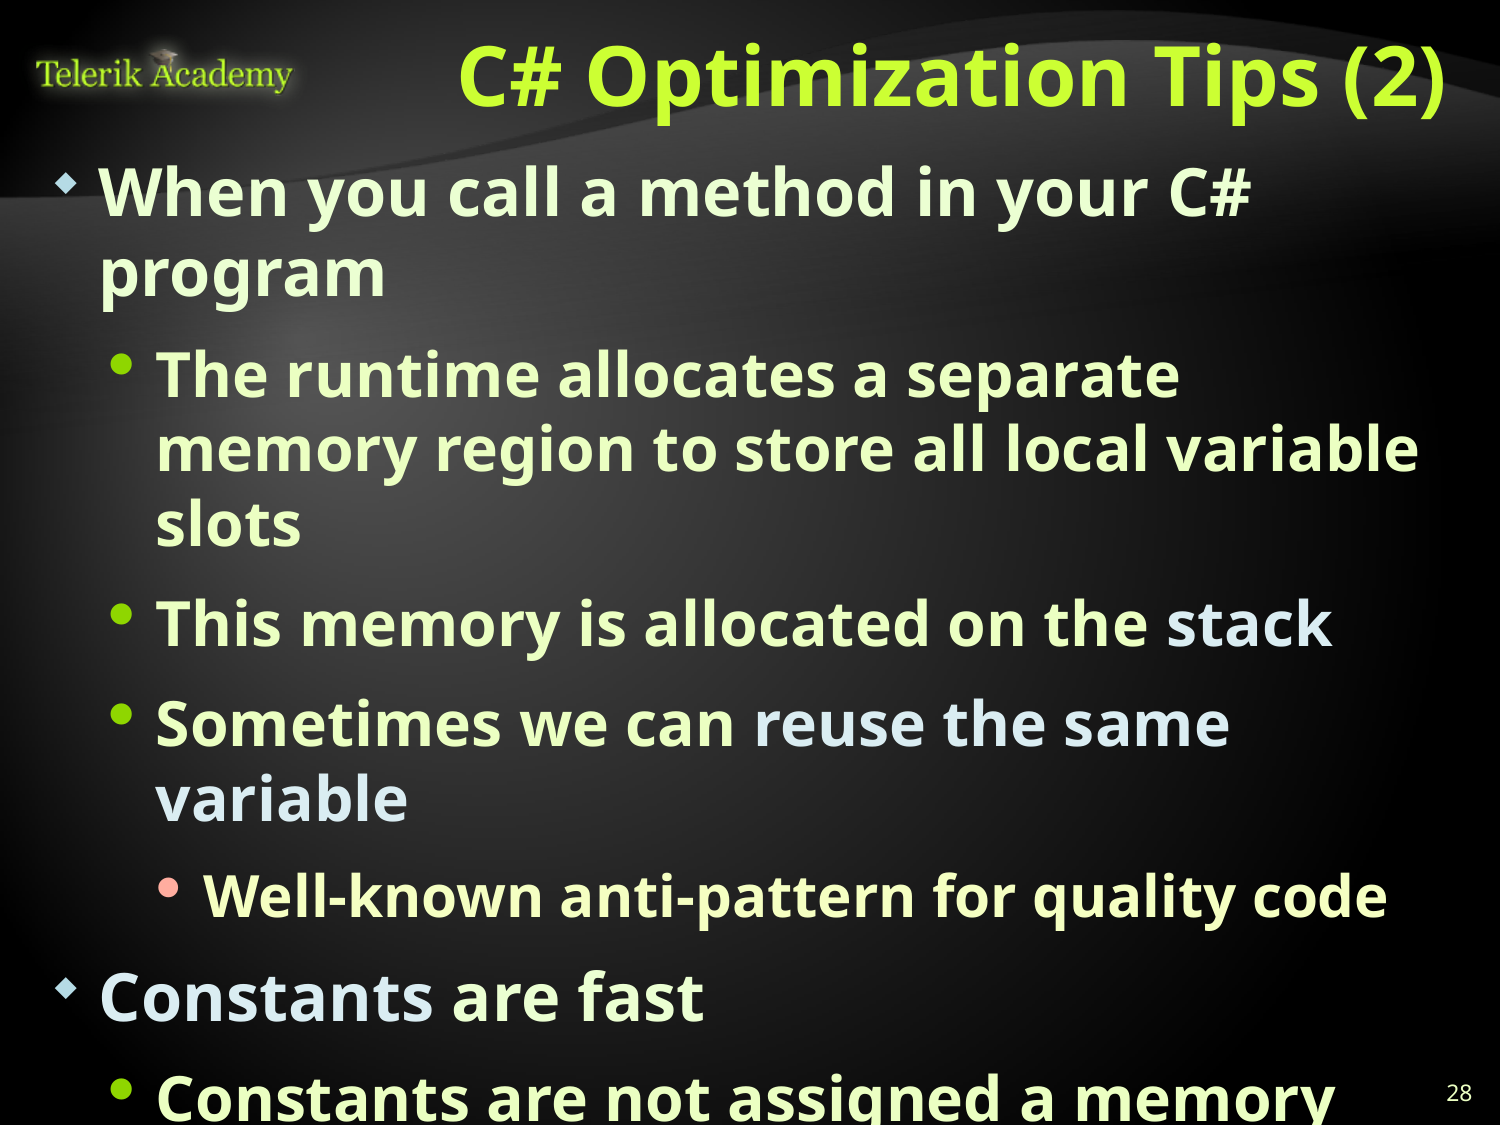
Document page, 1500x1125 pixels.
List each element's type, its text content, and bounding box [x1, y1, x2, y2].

list When you call a method in your C# program The runtime allocates a separate memory region to store all local variable slots This memory is allocated on the stack Sometimes we can reuse the same variable Well-known anti-pattern for quality code Constants are fast Constants are not assigned a memory region, but are instead considered values Injected directly into the instruction stream [37, 142, 1463, 1088]
picture [0, 0, 1500, 1125]
slide_number 28 [1412, 1074, 1488, 1113]
title C# Optimization Tips (2) [300, 12, 1463, 142]
